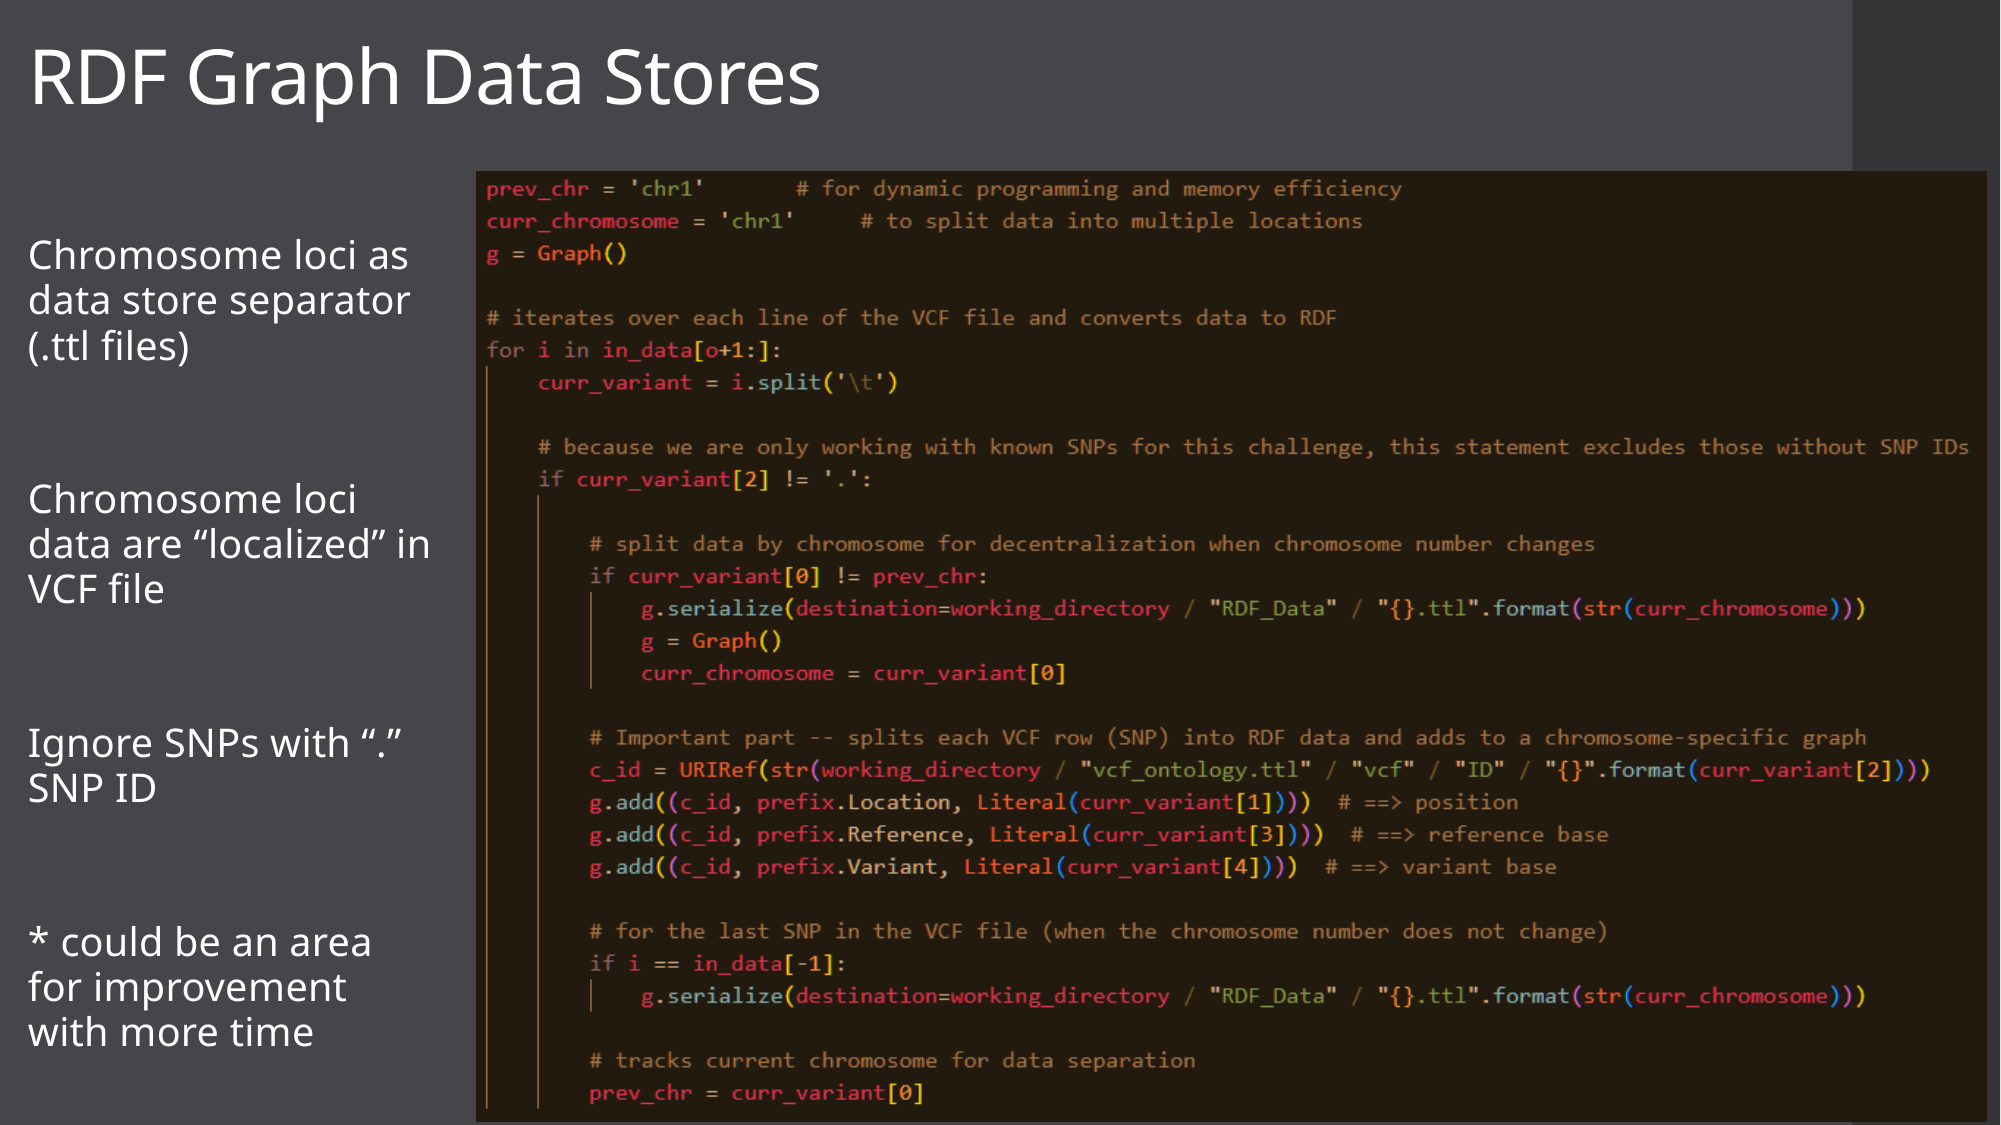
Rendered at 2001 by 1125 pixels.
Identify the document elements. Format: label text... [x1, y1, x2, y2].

title RDF Graph Data Stores [13, 3, 984, 158]
picture [476, 171, 1987, 1122]
text_box Chromosome loci as data store separator (.ttl files) Chromosome loci data are “localized” in VCF file Ignore SNPs with “.” SNP ID * could be an area for improvement with more time [13, 226, 450, 1067]
